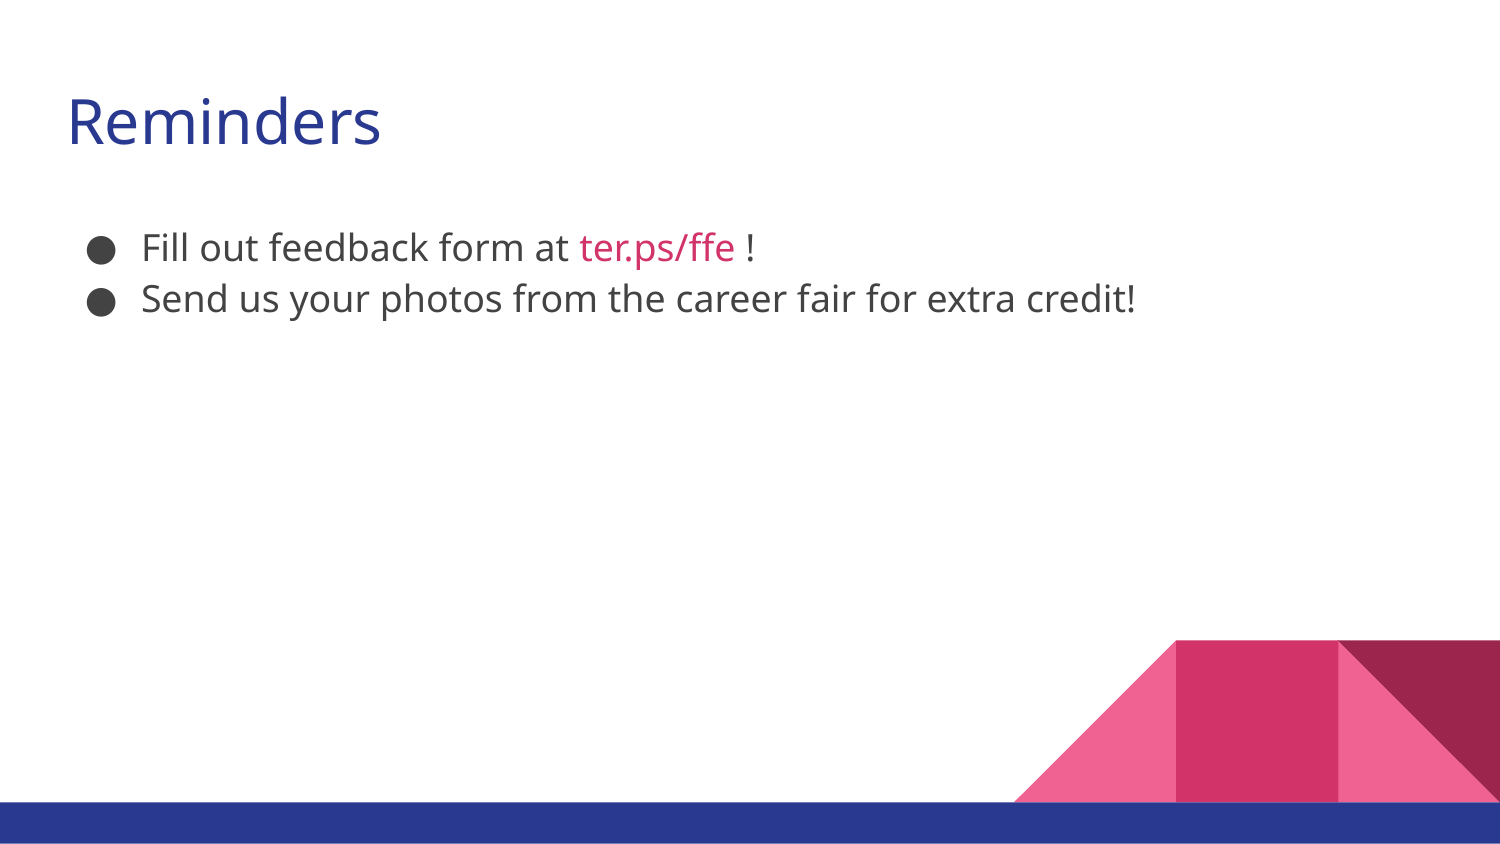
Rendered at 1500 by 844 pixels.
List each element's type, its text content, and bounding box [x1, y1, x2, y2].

title Reminders [51, 67, 1449, 167]
list Fill out feedback form at ter.ps/ffe ! Send us your photos from the career fair for extra credit! [51, 201, 1449, 750]
